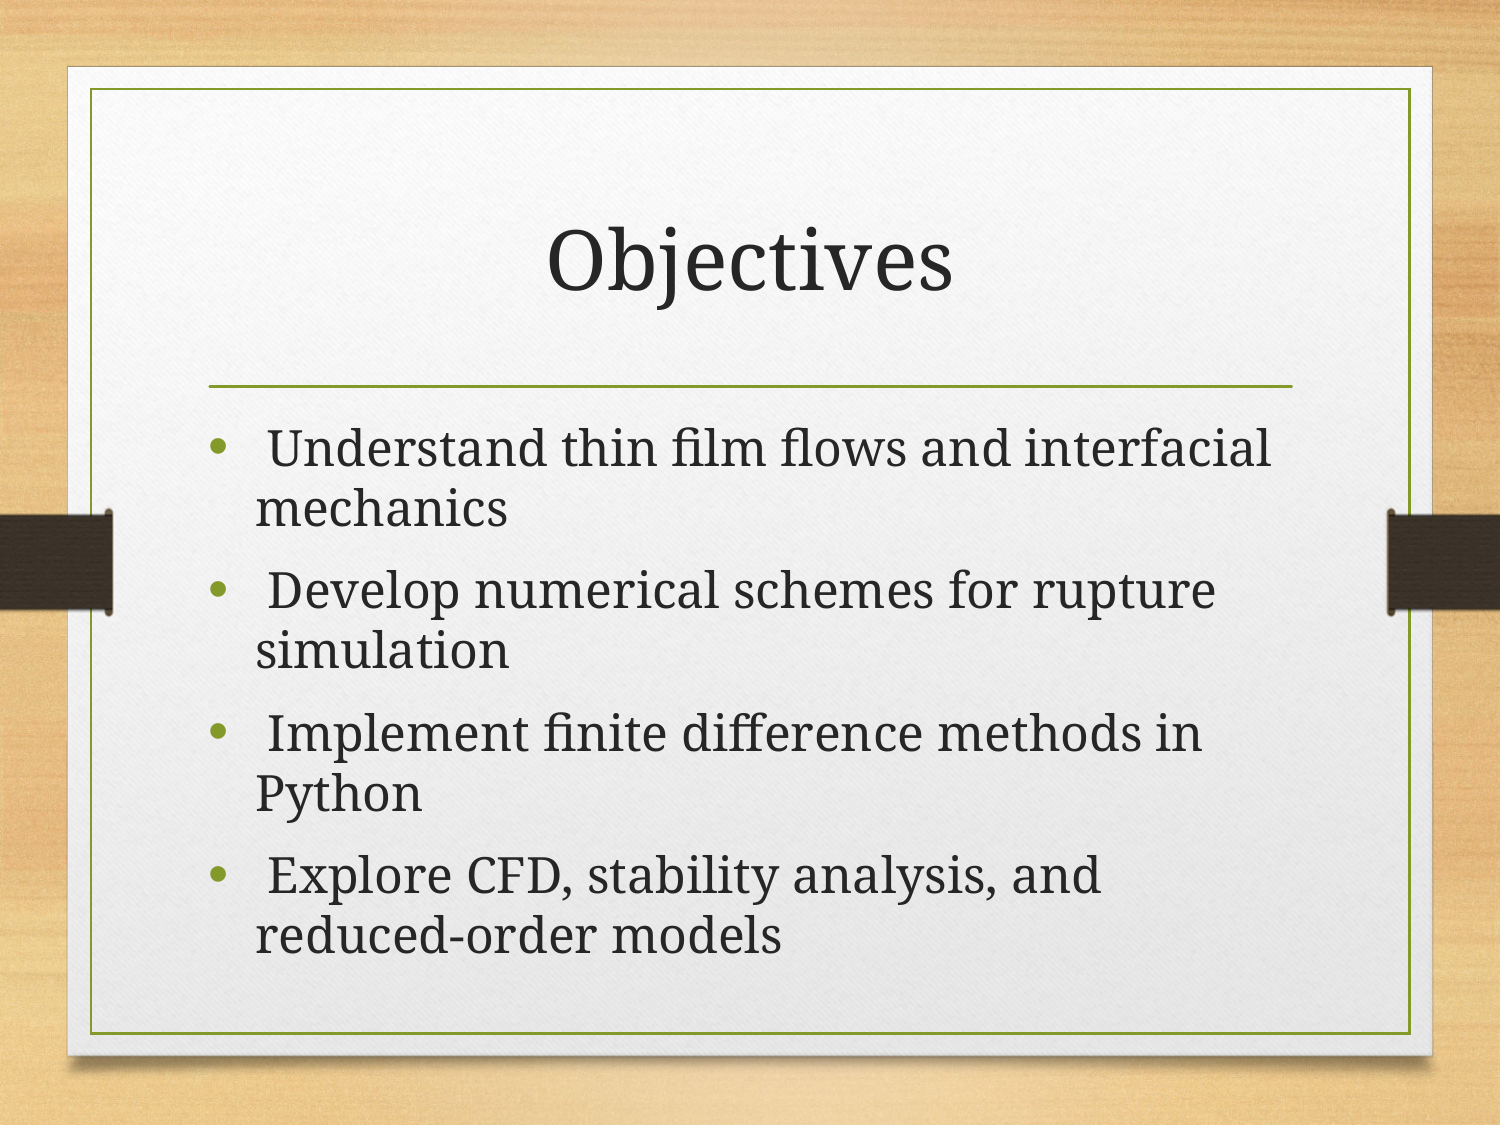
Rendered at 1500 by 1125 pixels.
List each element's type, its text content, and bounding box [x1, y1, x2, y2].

list Understand thin film flows and interfacial mechanics Develop numerical schemes for rupture simulation Implement finite difference methods in Python Explore CFD, stability analysis, and reduced-order models [193, 408, 1309, 974]
title Objectives [193, 150, 1309, 365]
picture [0, 0, 1500, 1125]
